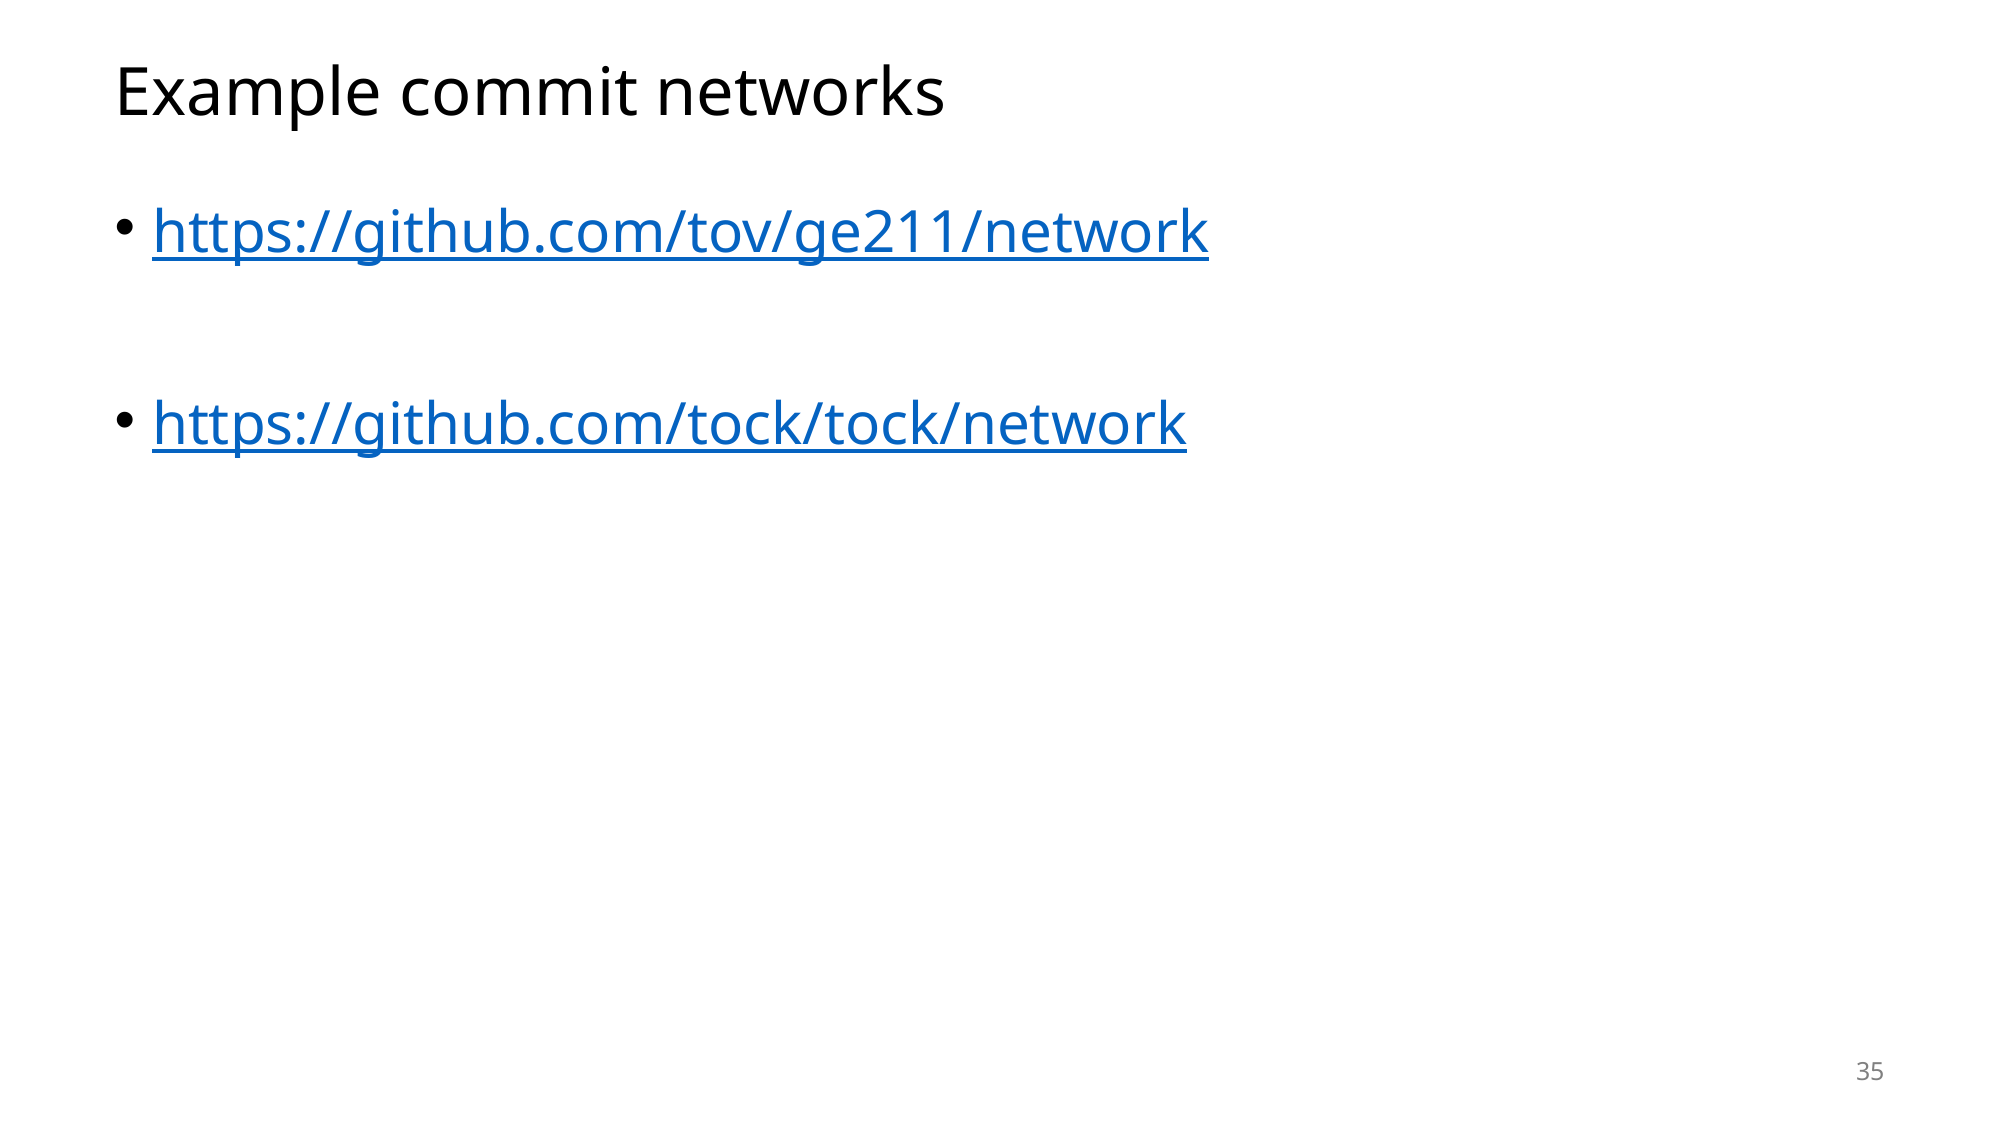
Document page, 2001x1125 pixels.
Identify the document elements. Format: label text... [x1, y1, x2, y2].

slide_number 35 [1749, 1042, 1900, 1103]
title Example commit networks [99, 37, 1900, 150]
list https://github.com/tov/ge211/network https://github.com/tock/tock/network [99, 187, 1900, 1013]
